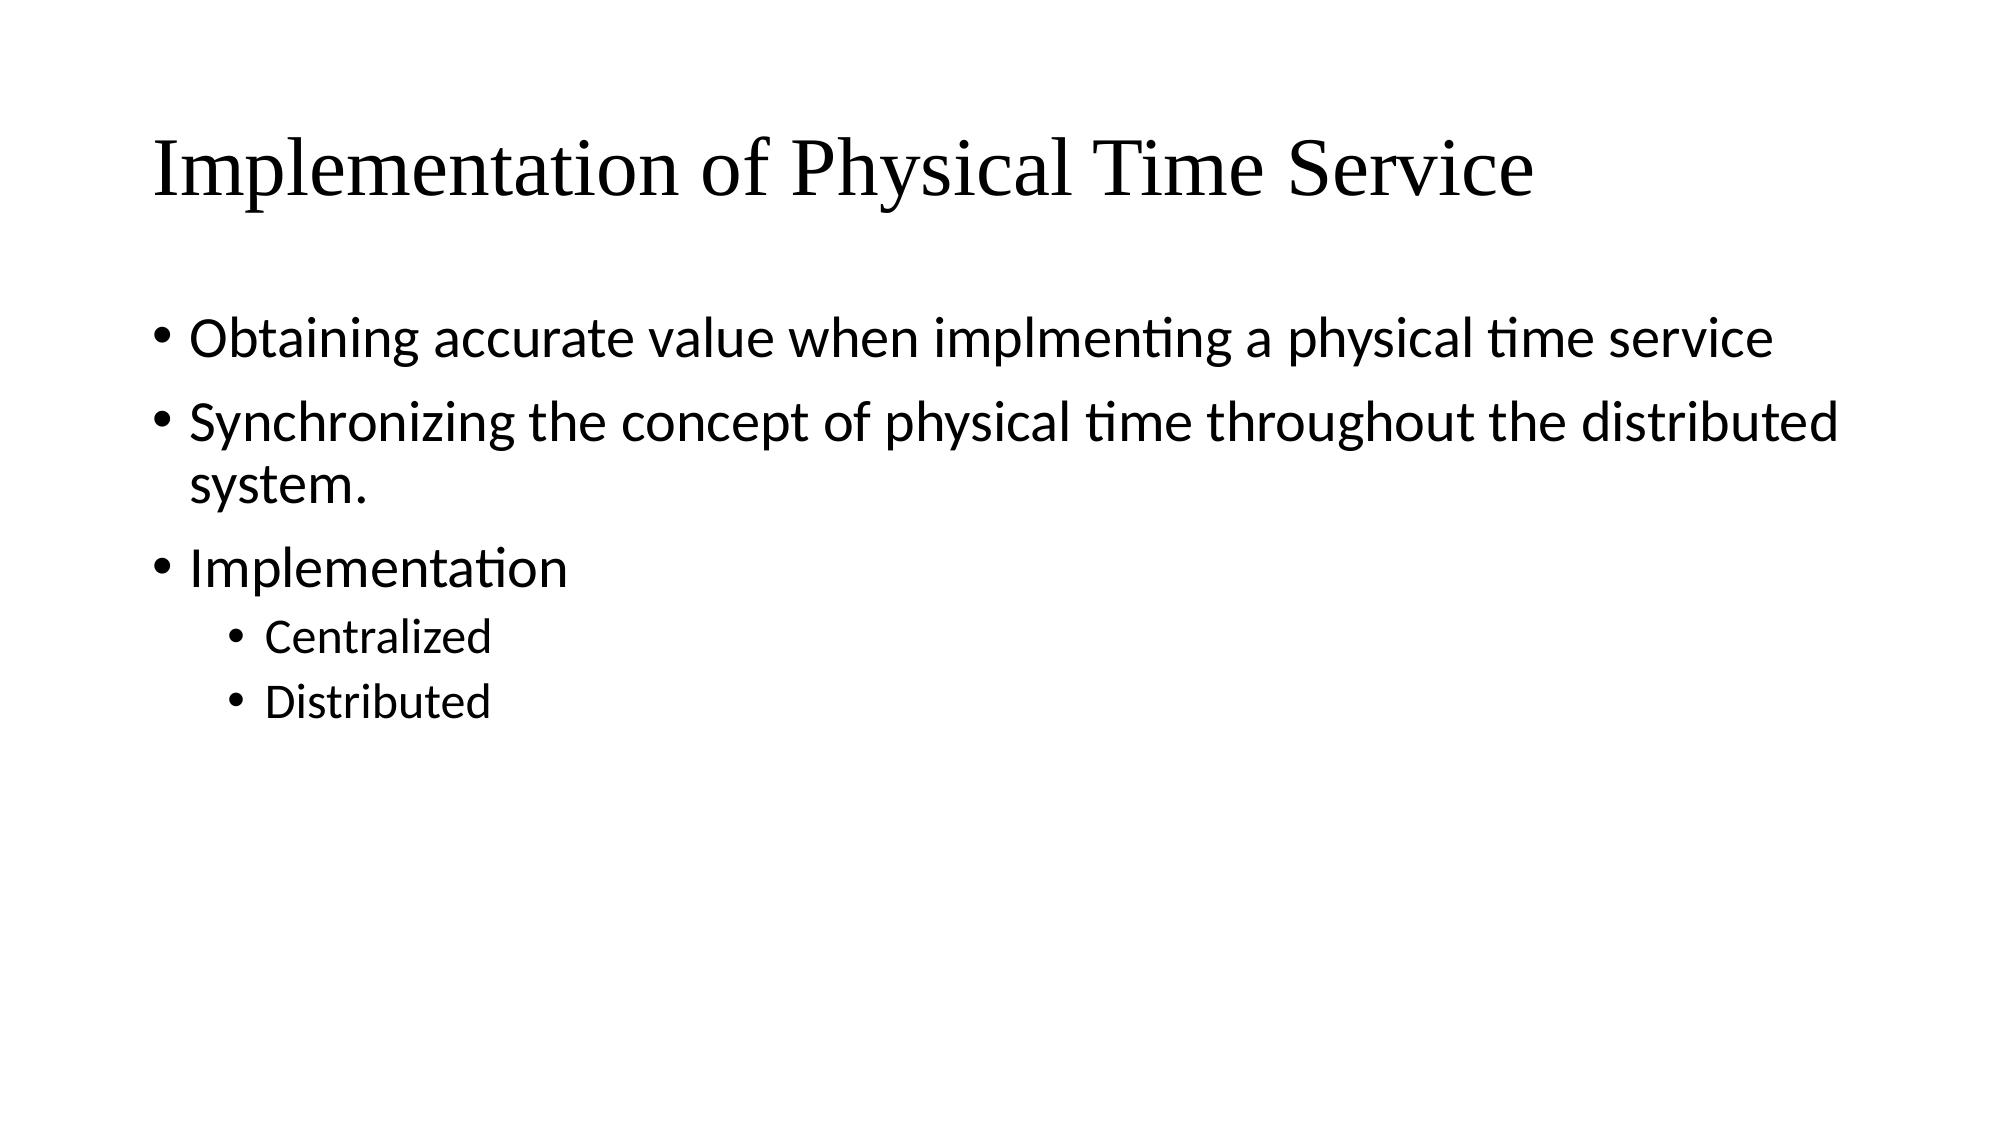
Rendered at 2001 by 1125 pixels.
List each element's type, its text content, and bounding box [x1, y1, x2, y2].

title Implementation of Physical Time Service [137, 59, 1863, 278]
list Obtaining accurate value when implmenting a physical time service Synchronizing the concept of physical time throughout the distributed system. Implementation Centralized Distributed [137, 299, 1863, 1014]
